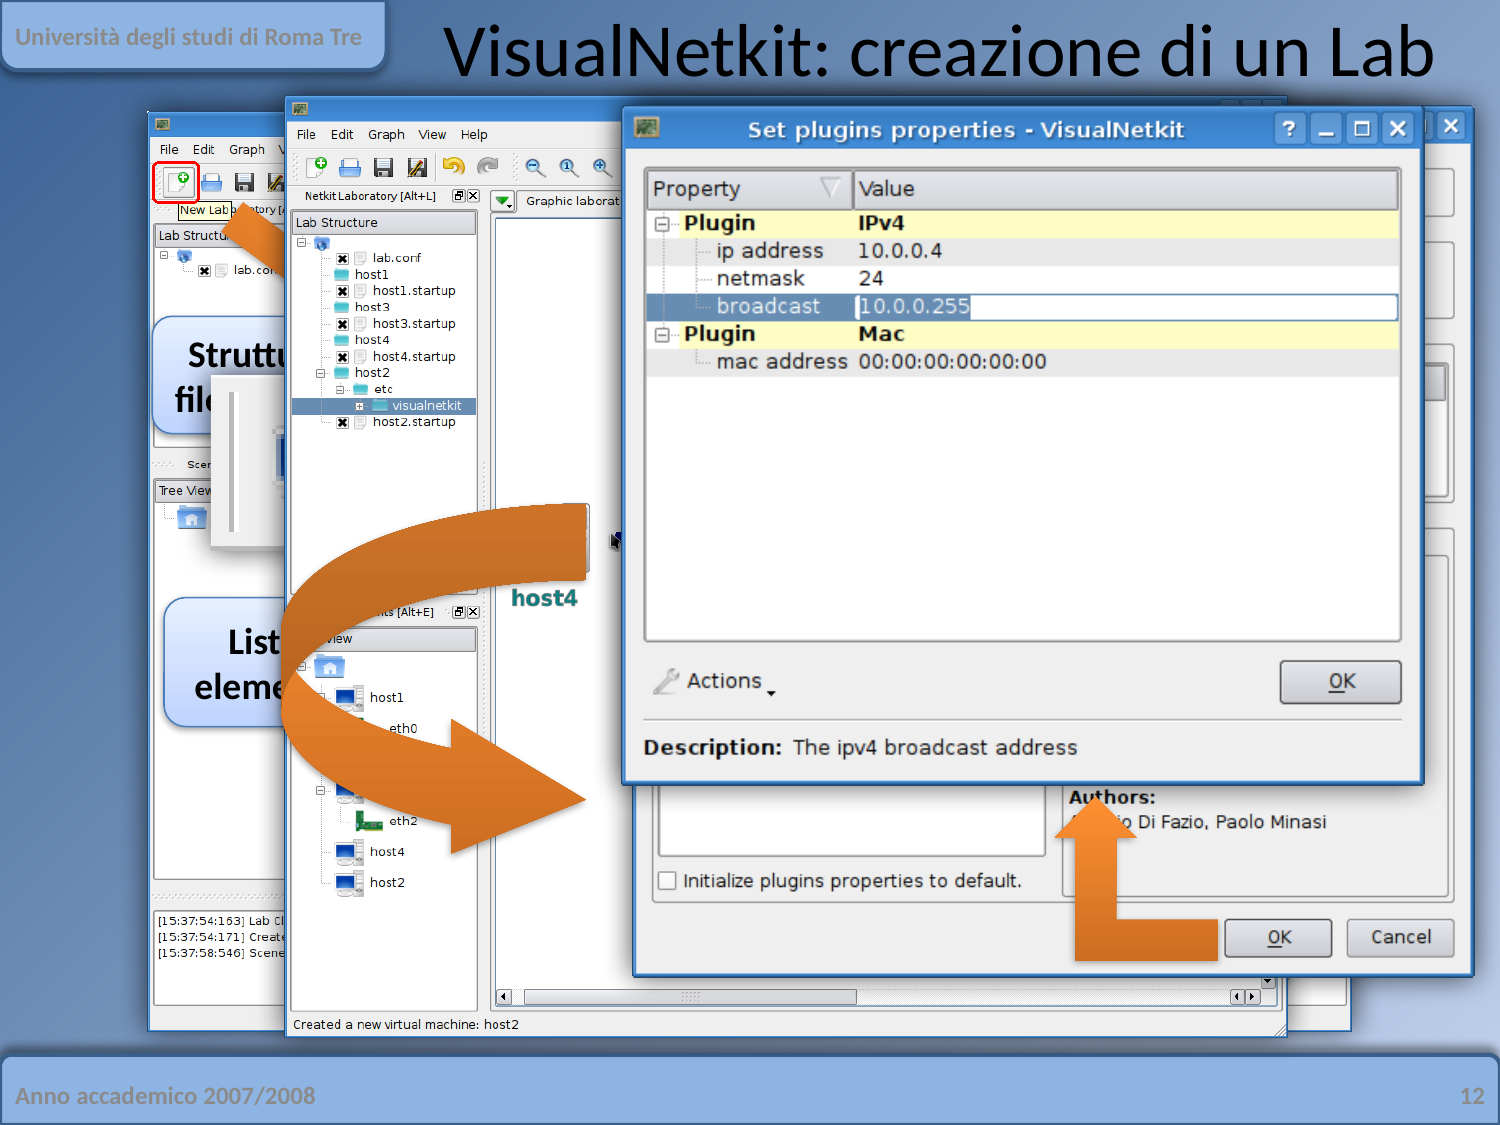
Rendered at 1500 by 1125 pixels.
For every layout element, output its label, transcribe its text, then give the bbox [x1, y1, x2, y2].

picture [147, 95, 1476, 1038]
title VisualNetkit: creazione di un Lab [380, 0, 1500, 94]
slide_number 12 [1149, 1065, 1500, 1125]
footer Università degli studi di Roma Tre [0, 0, 380, 71]
slide_number Anno accademico 2007/2008 [0, 1065, 350, 1125]
